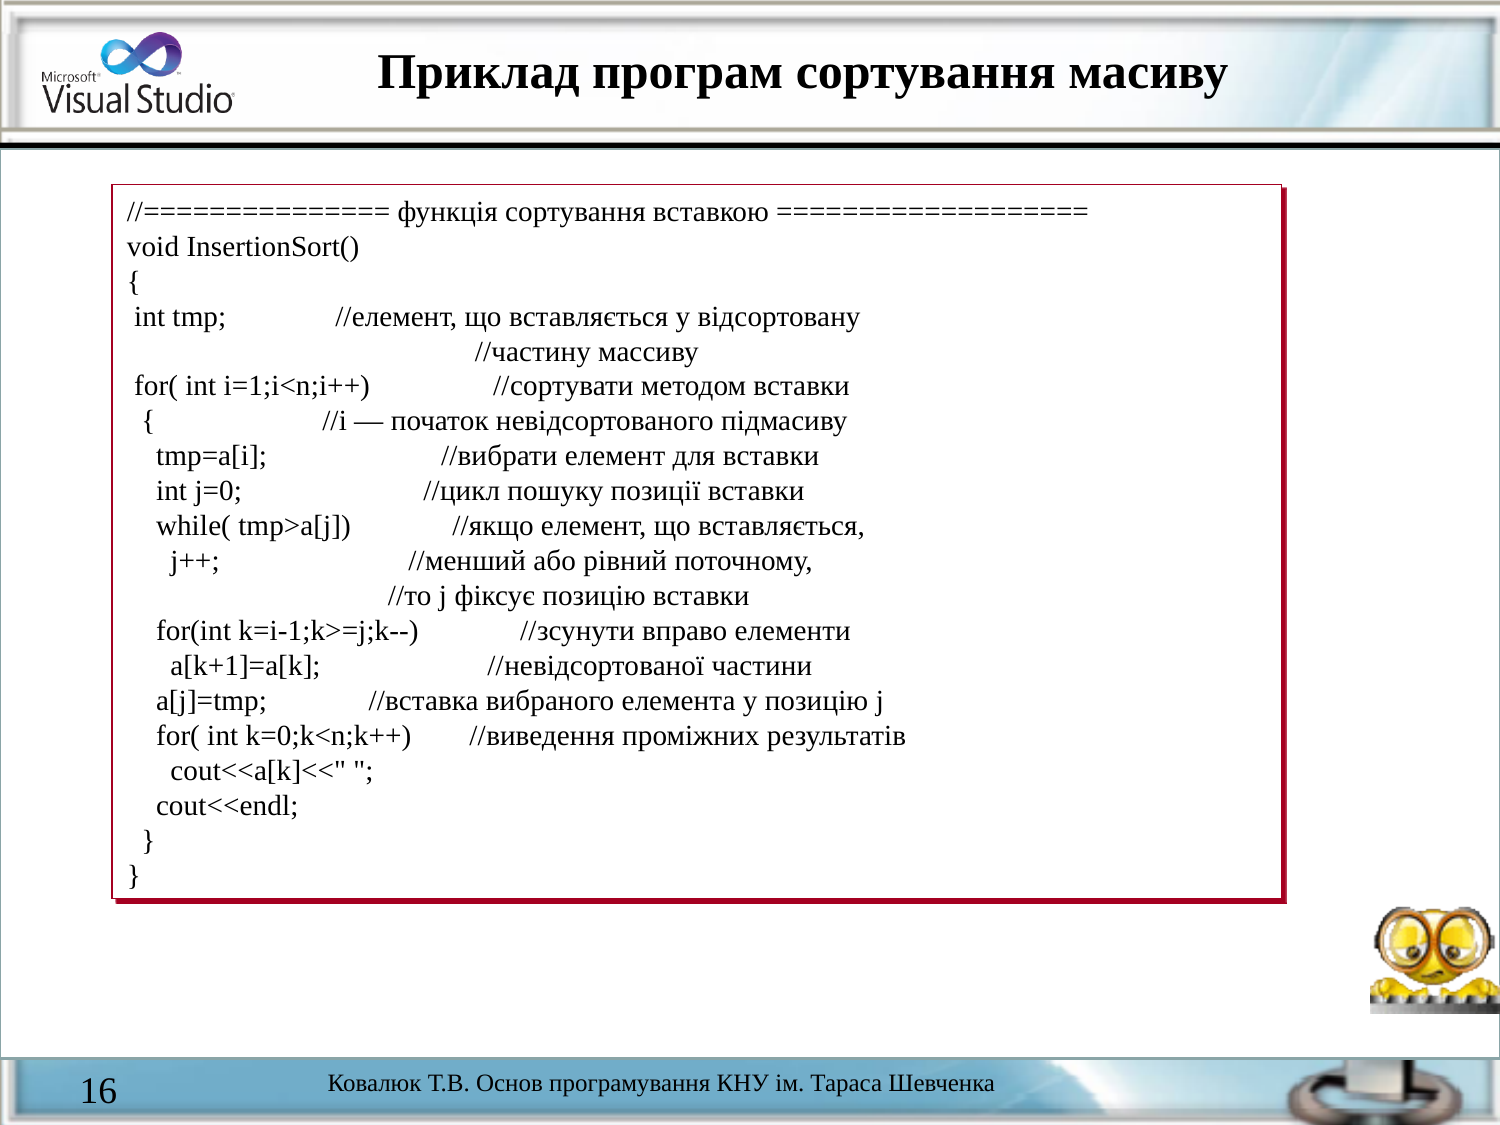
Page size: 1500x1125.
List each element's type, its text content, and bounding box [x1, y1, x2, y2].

picture [0, 1060, 1500, 1125]
text_box //=============== функція сортування вставкою =================== void InsertionSort() { int tmp; //елемент, що вставляється у відсортовану //частину массиву for( int i=1;i<n;i++) //сортувати методом вставки { //i — початок невідсортованого підмасиву tmp=a[i]; //вибрати елемент для вставки int j=0; //цикл пошуку позиції вставки while( tmp>a[j]) //якщо елемент, що вставляється, j++; //менший або рівний поточному, //то j фіксує позицію вставки for(int k=i-1;k>=j;k--) //зсунути вправо елементи a[k+1]=a[k]; //невідсортованої частини a[j]=tmp; //вставка вибраного елемента у позицію j for( int k=0;k<n;k++) //виведення проміжних результатів cout<<a[k]<<" "; cout<<endl; } } [112, 184, 1282, 899]
picture [1369, 893, 1500, 1014]
text_box Приклад програм сортування масиву [362, 30, 1244, 106]
picture [0, 0, 1500, 142]
